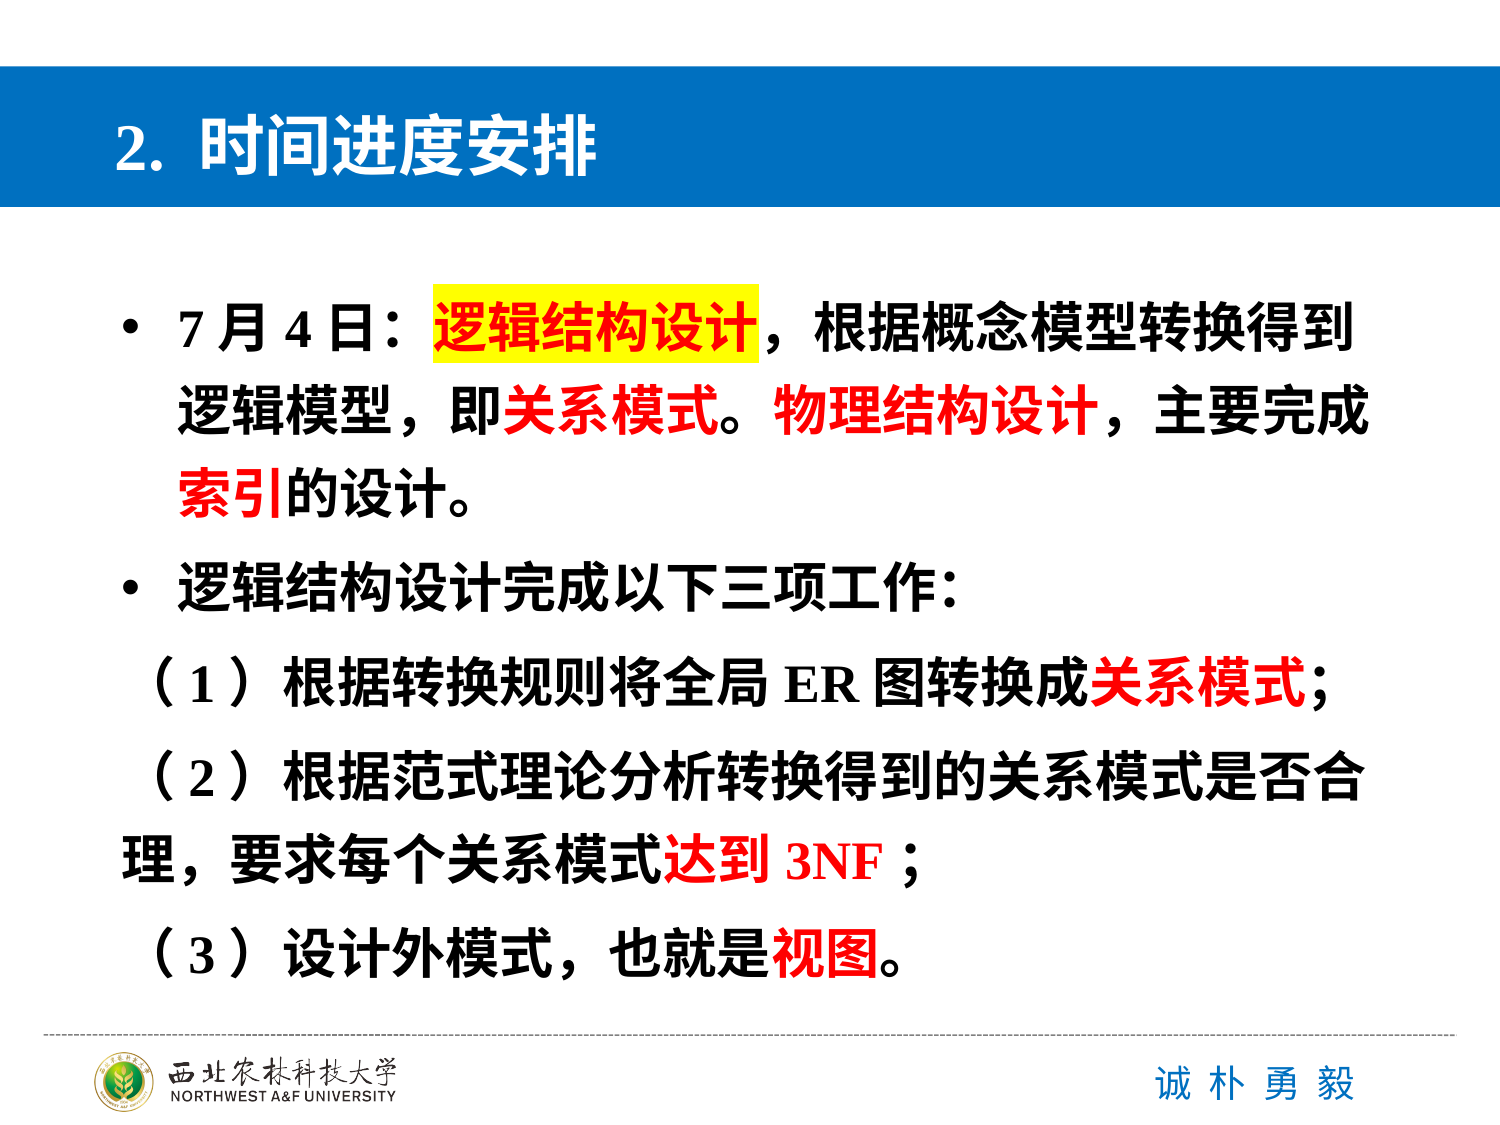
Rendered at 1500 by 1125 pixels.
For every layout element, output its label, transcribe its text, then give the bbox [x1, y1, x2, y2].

list 2. 时间进度安排 [100, 90, 1353, 197]
picture [94, 1052, 396, 1112]
list 7月4日：逻辑结构设计，根据概念模型转换得到逻辑模型，即关系模式。物理结构设计，主要完成索引的设计。 逻辑结构设计完成以下三项工作： （1）根据转换规则将全局ER图转换成关系模式； （2）根据范式理论分析转换得到的关系模式是否合理，要求每个关系模式达到3NF； （3）设计外模式，也就是视图。 [106, 267, 1394, 1024]
